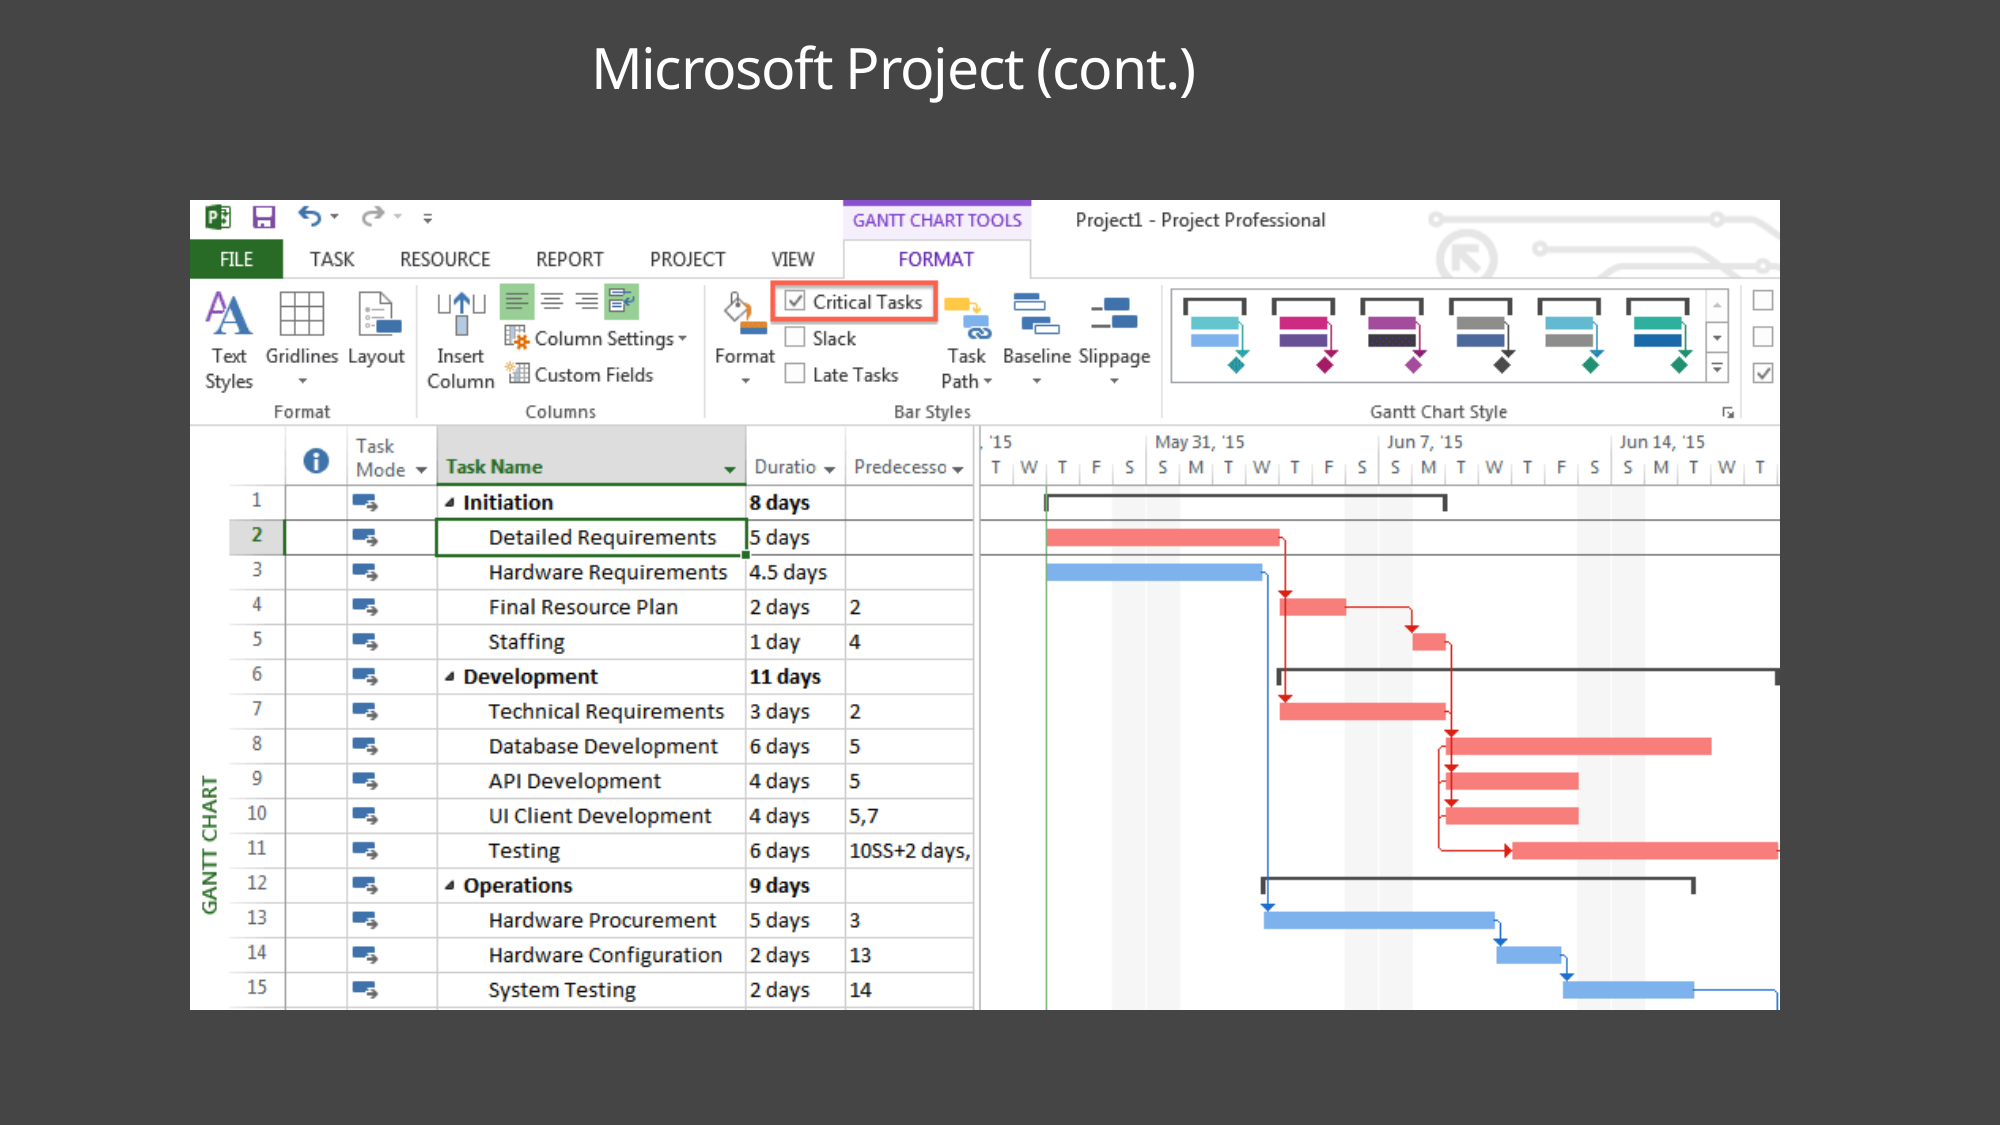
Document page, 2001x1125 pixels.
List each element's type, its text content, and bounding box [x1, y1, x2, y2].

picture [190, 200, 1780, 1010]
text_box Microsoft Project (cont.) [576, 33, 1348, 144]
